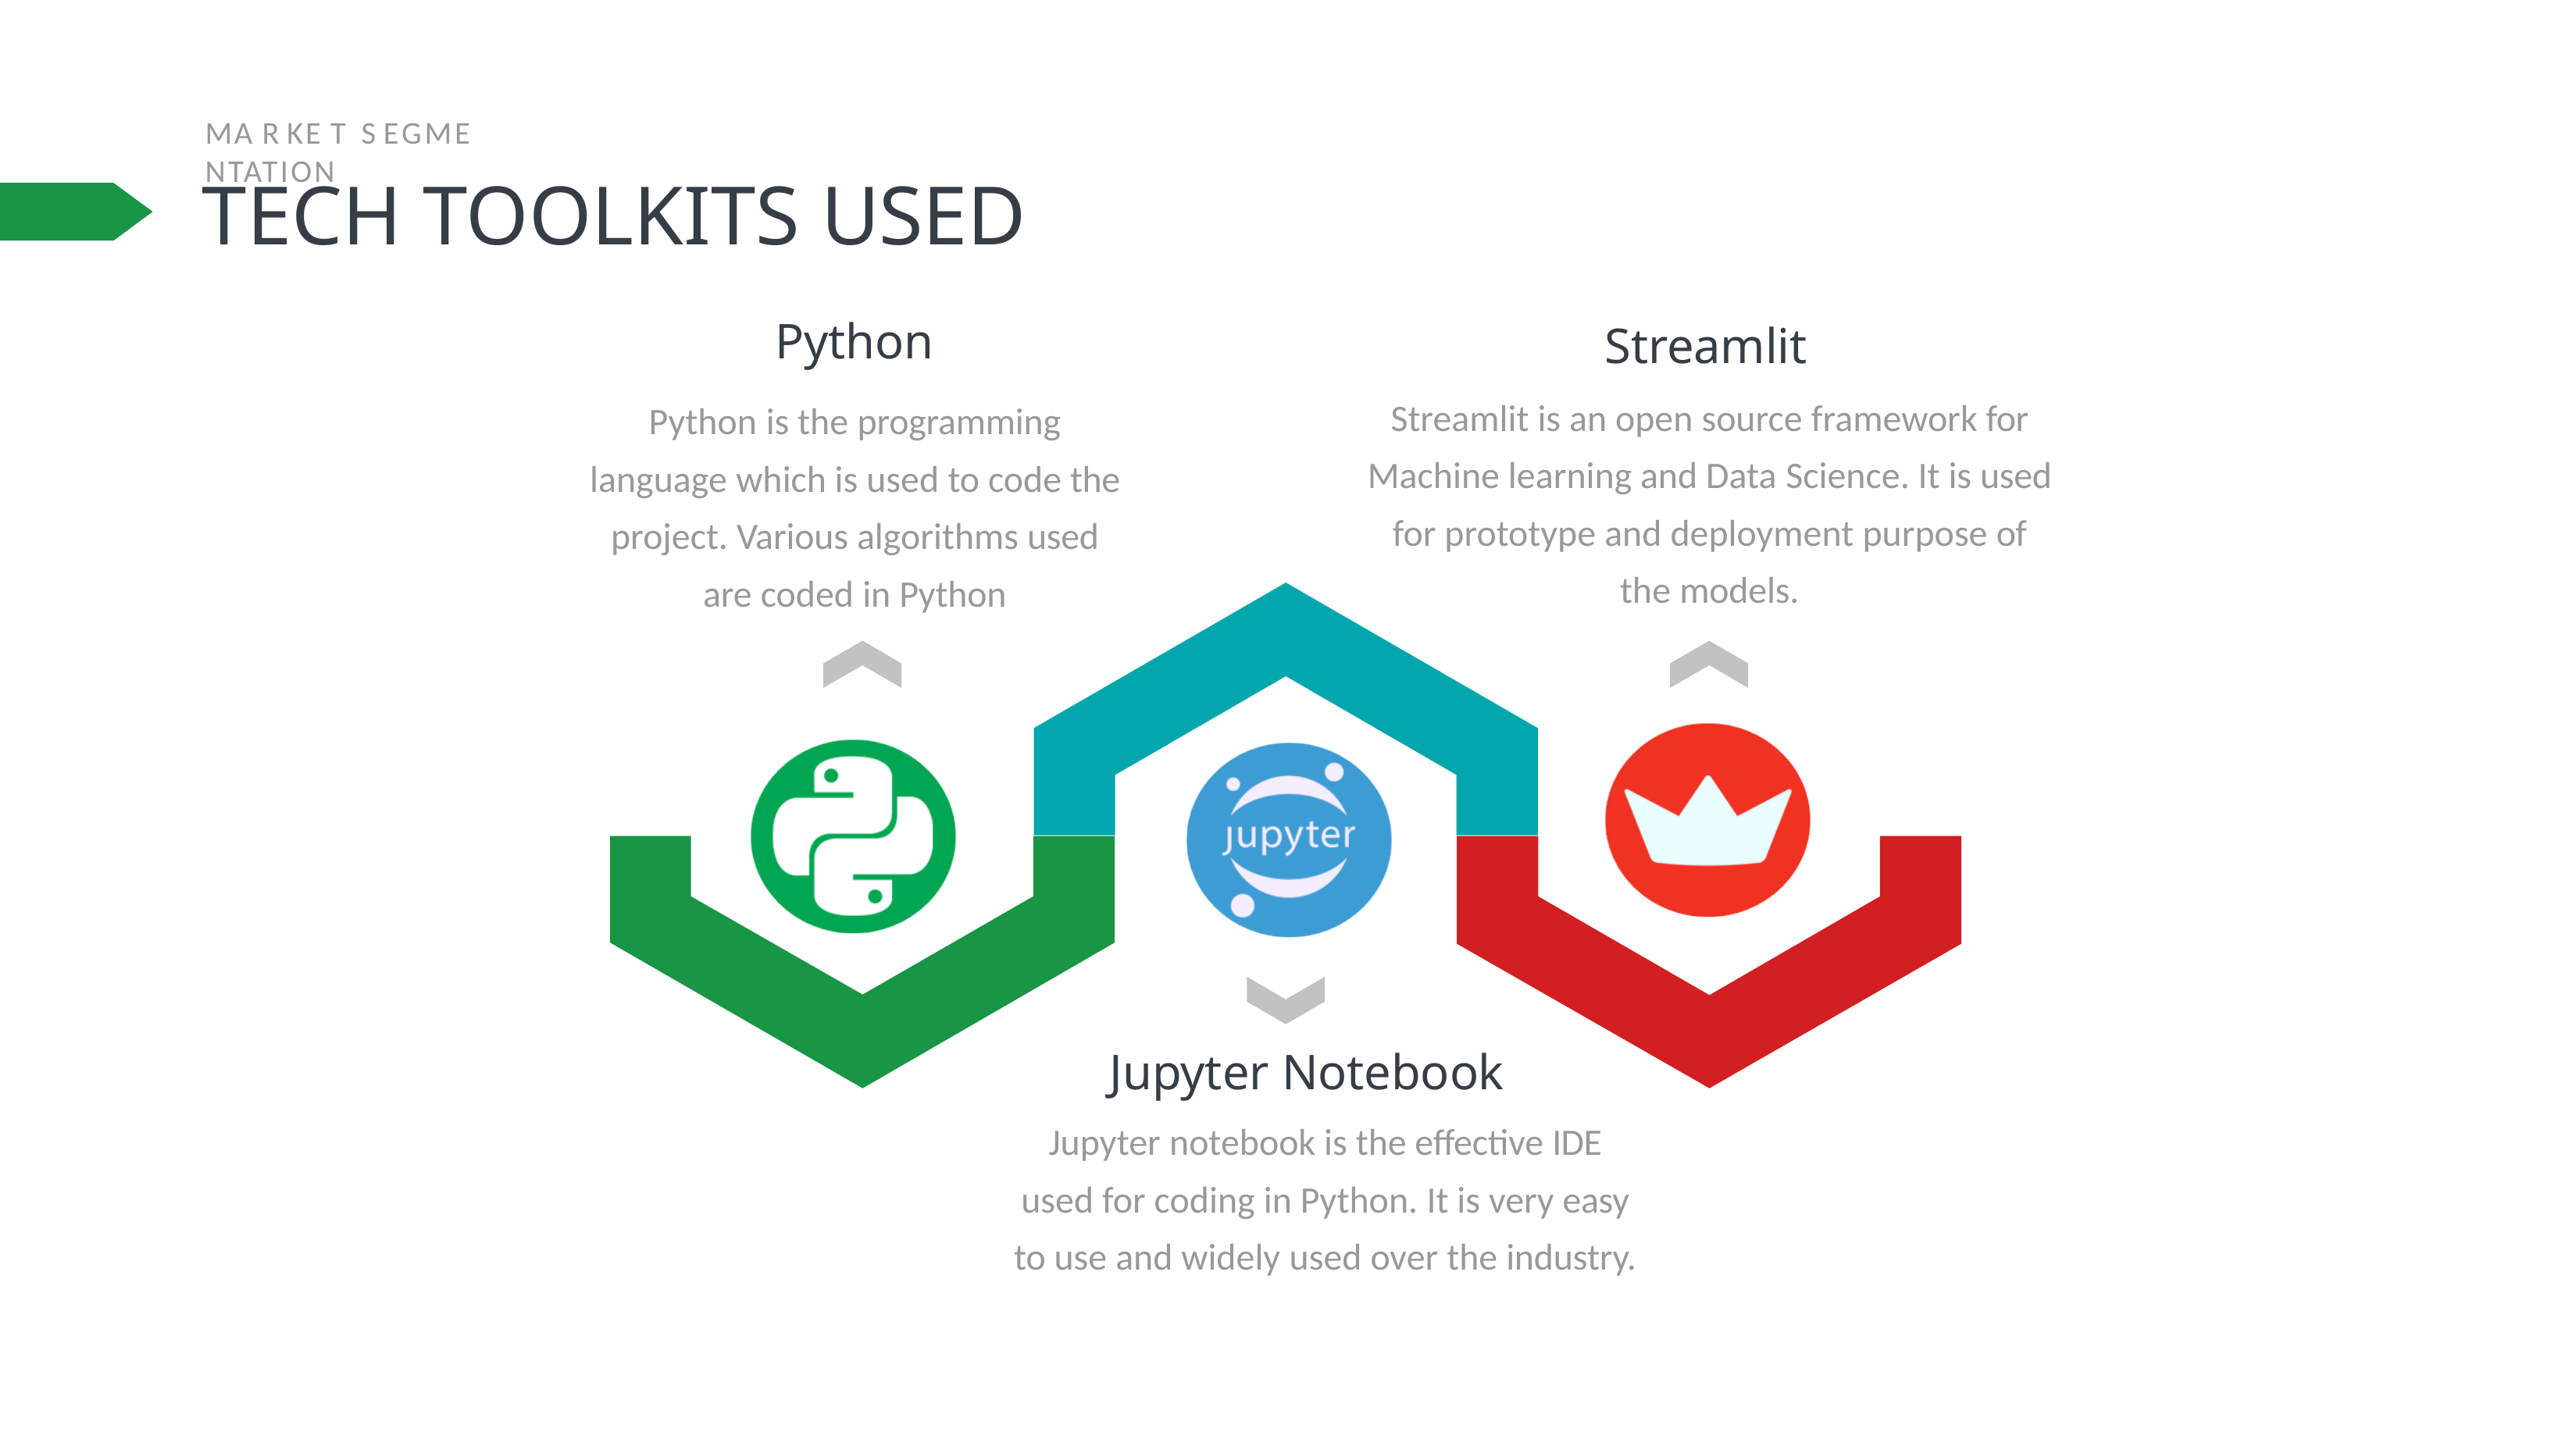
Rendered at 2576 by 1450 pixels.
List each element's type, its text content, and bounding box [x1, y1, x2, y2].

title TECH TOOLKITS USED [132, 162, 2444, 407]
text_box MA R KE T S EGME NTATION [203, 110, 608, 189]
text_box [609, 582, 1962, 1088]
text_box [750, 715, 1814, 945]
text_box Jupyter Notebook Jupyter notebook is the effective IDE used for coding in Python. It is very easy to use and widely used over the industry. [1010, 1097, 1639, 1278]
text_box Python Python is the programming language which is used to code the project. Various algorithms used are coded in Python [586, 309, 1123, 615]
text_box [0, 183, 153, 241]
text_box Streamlit Streamlit is an open source framework for Machine learning and Data Science. It is used for prototype and deployment purpose of the models. [1364, 286, 2055, 611]
